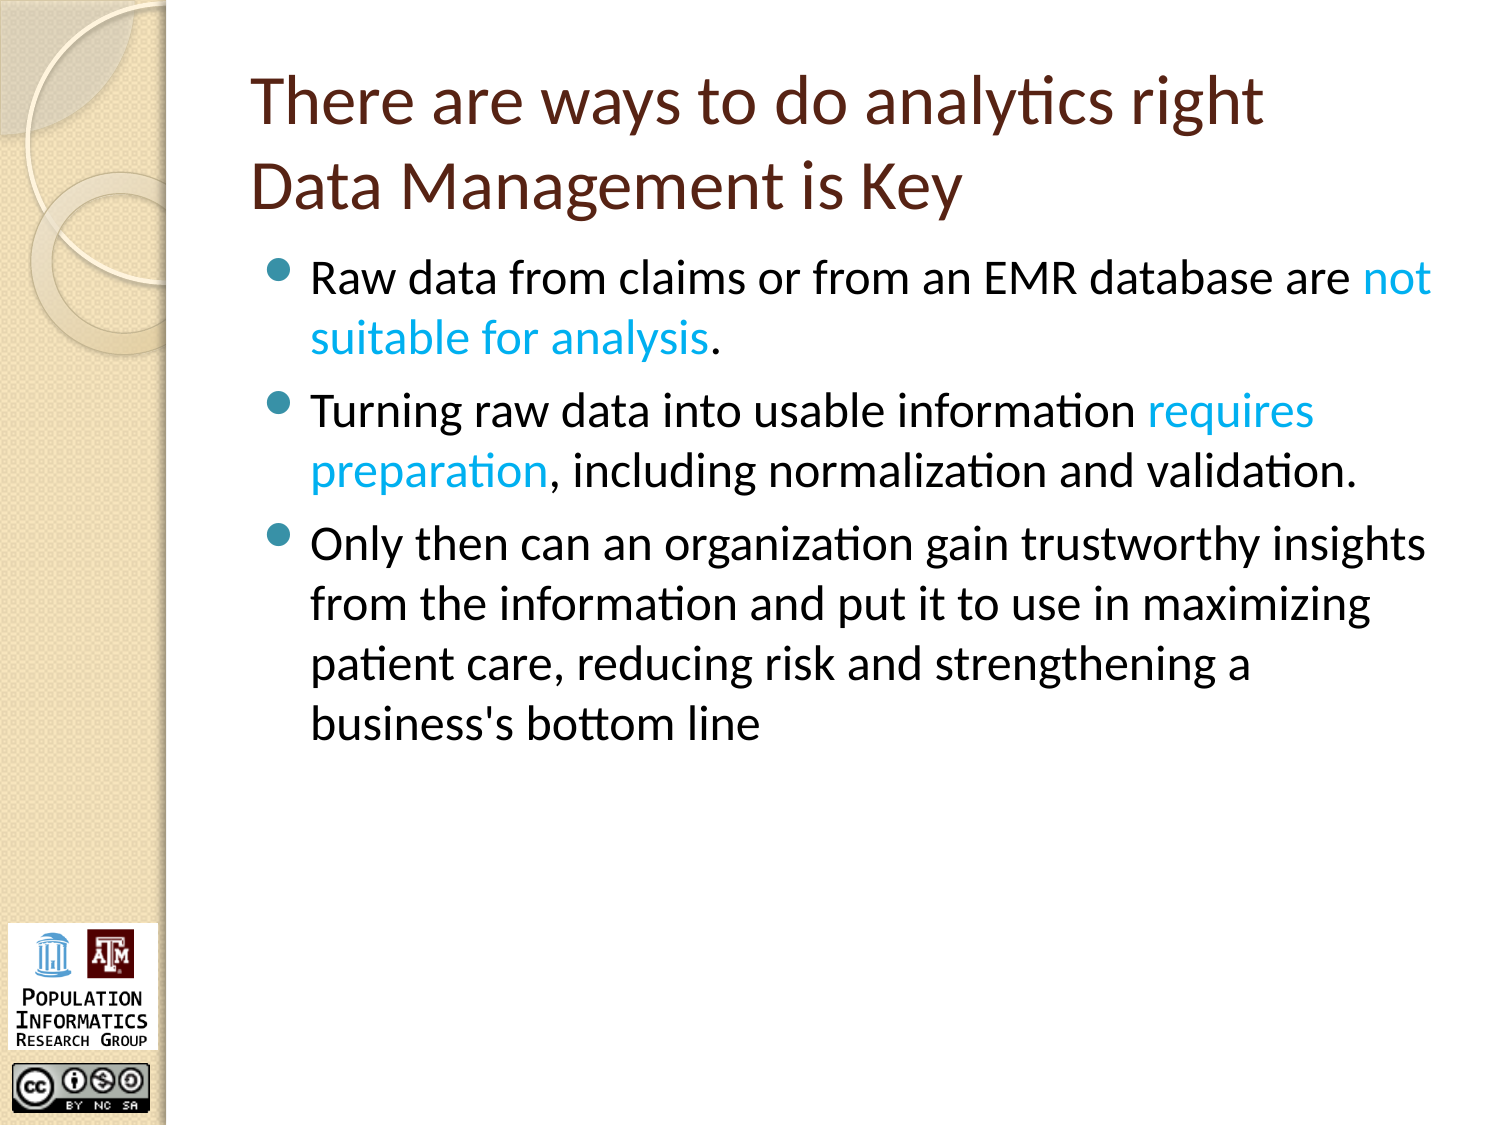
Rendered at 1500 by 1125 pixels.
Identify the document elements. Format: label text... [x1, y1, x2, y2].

picture [8, 923, 158, 1050]
title There are ways to do analytics right Data Management is Key [235, 45, 1466, 233]
picture [12, 1063, 150, 1113]
list Raw data from claims or from an EMR database are not suitable for analysis. Turning raw data into usable information requires preparation, including normalization and validation. Only then can an organization gain trustworthy insights from the information and put it to use in maximizing patient care, reducing risk and strengthening a business's bottom line [235, 237, 1466, 1025]
